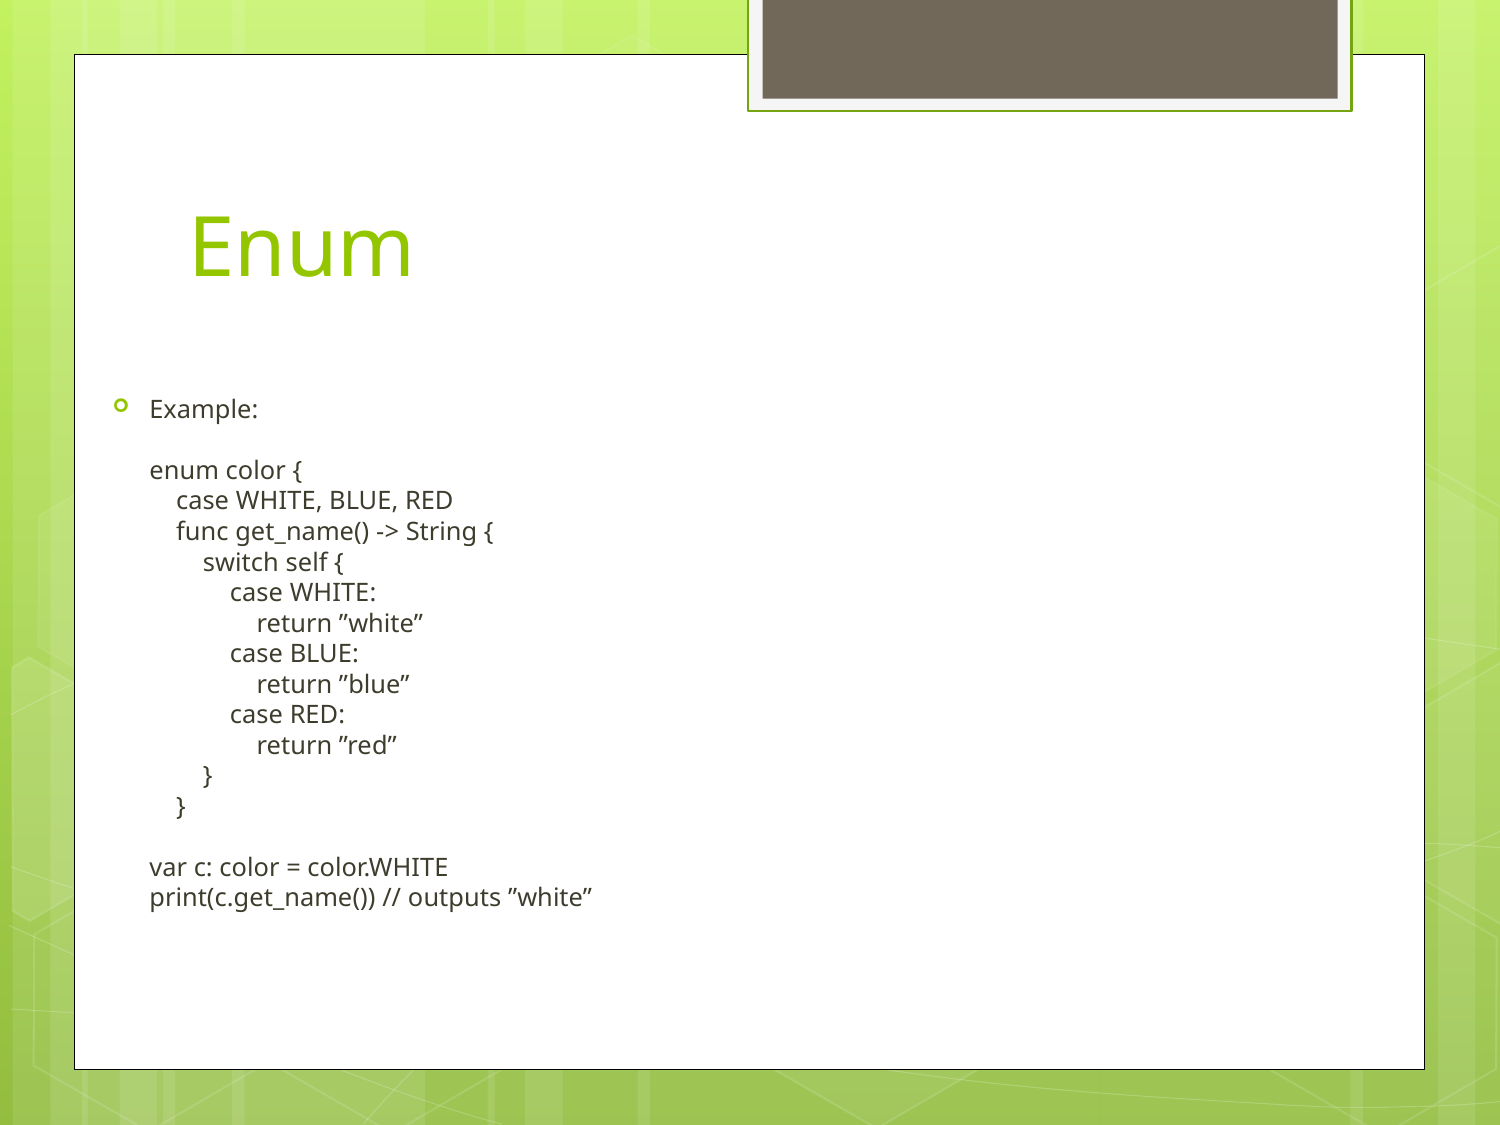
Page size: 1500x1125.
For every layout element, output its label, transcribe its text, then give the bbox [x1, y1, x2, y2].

title Enum [173, 113, 1327, 301]
list Example: enum color { case WHITE, BLUE, RED func get_name() -> String { switch self { case WHITE: return ”white” case BLUE: return ”blue” case RED: return ”red” } } var c: color = color.WHITE print(c.get_name()) // outputs ”white” [88, 385, 1500, 961]
